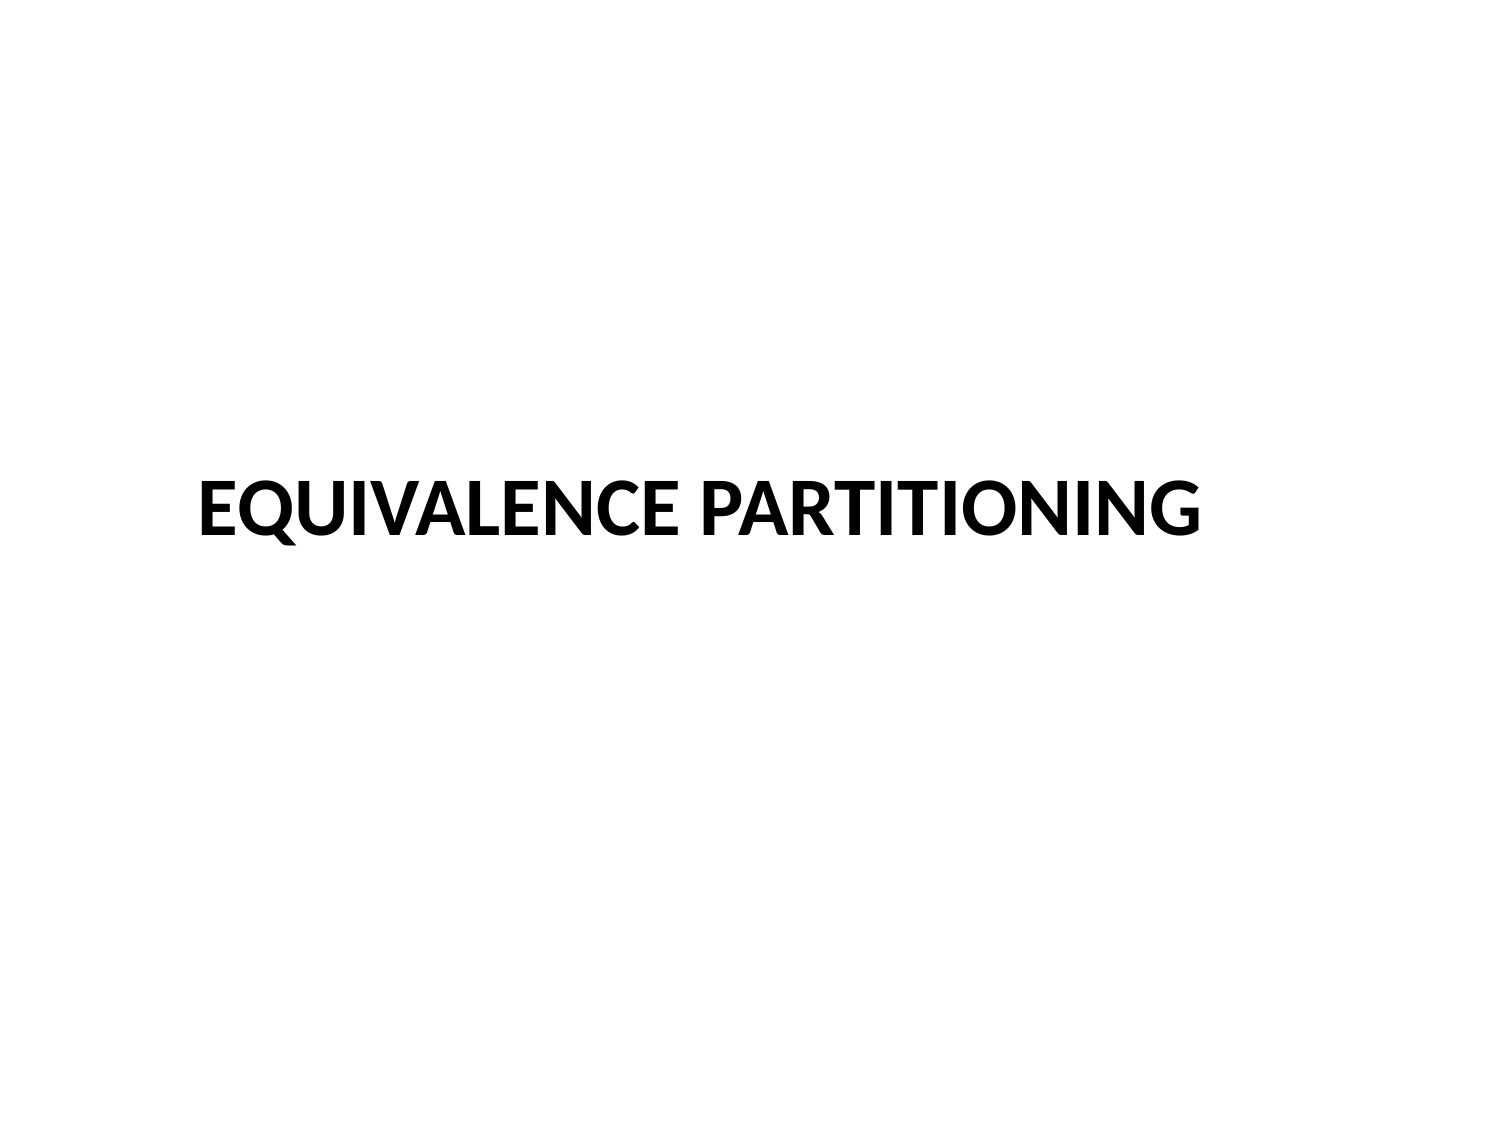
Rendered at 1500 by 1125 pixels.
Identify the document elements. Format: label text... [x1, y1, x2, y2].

title Equivalence Partitioning [183, 444, 1458, 668]
